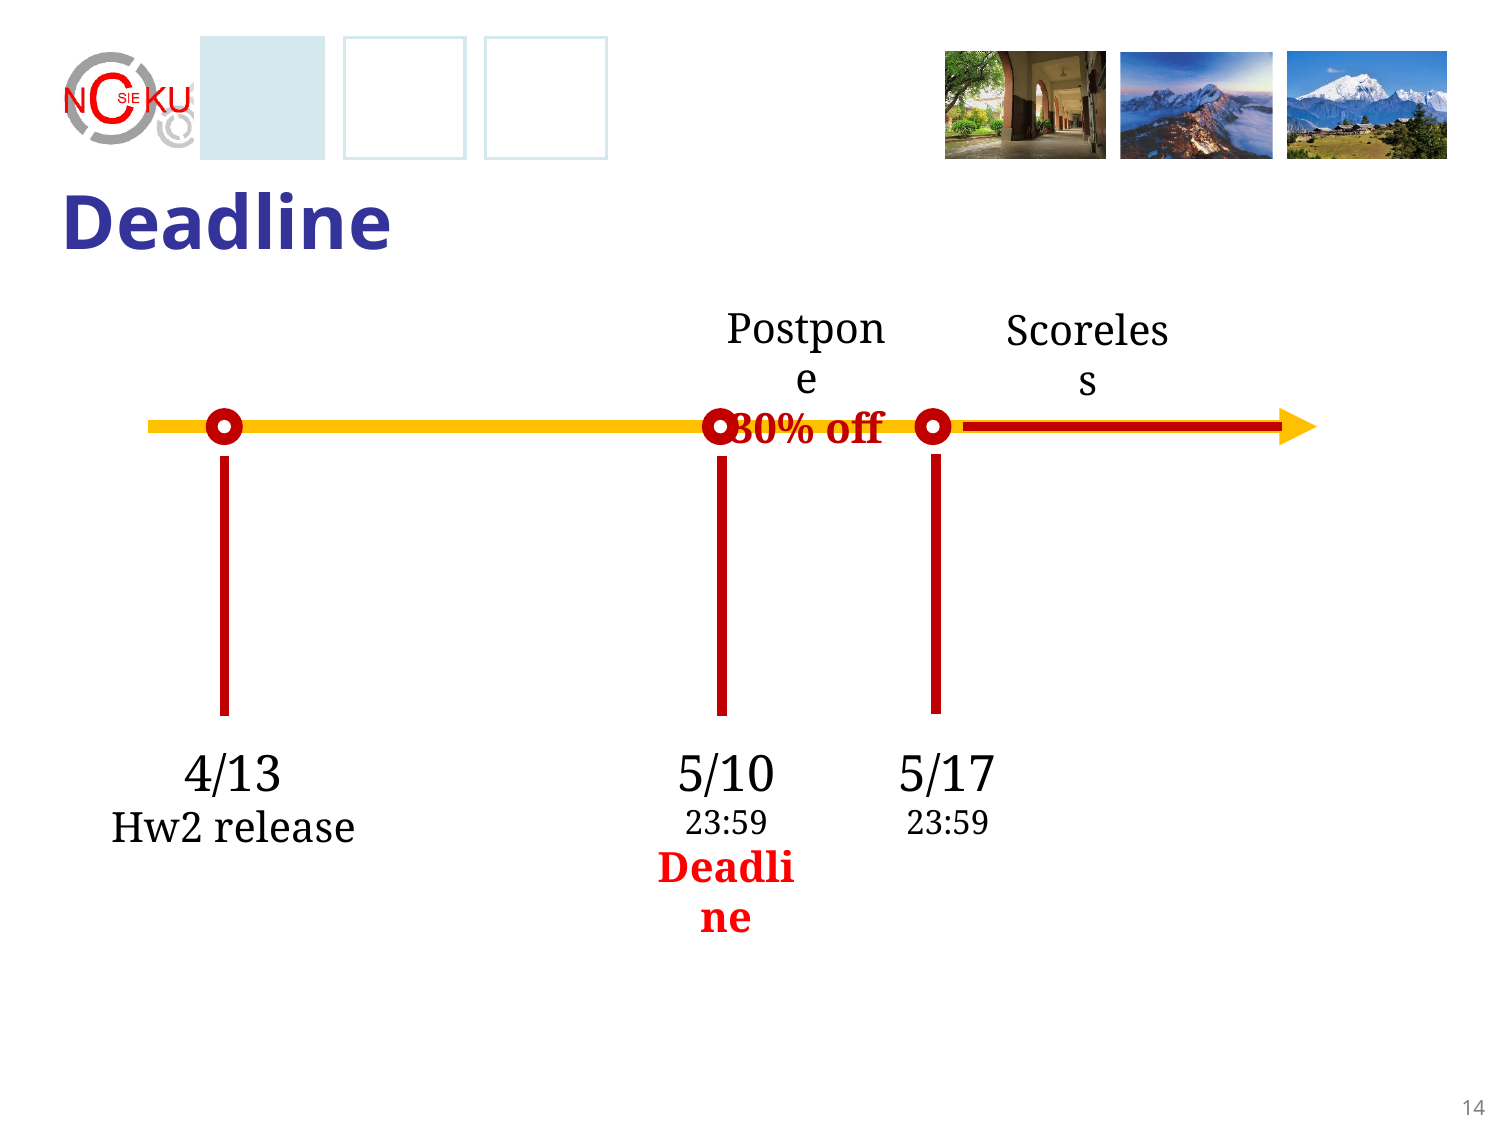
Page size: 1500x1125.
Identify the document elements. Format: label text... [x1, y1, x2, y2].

text_box [915, 408, 951, 426]
picture [1287, 51, 1447, 159]
text_box [927, 420, 939, 426]
slide_number 14 [1423, 1087, 1500, 1125]
text_box 4/13 Hw2 release [88, 733, 379, 860]
text_box 5/10 23:59 Deadline [630, 733, 823, 901]
text_box [705, 436, 736, 445]
picture [59, 37, 194, 161]
text_box [206, 408, 242, 426]
text_box Postpone 30% off [702, 294, 911, 411]
picture [945, 51, 1106, 159]
text_box [218, 420, 231, 426]
text_box Scoreless [983, 295, 1192, 362]
title Deadline [60, 160, 1421, 290]
text_box [209, 436, 240, 445]
text_box [918, 436, 948, 445]
text_box 5/17 23:59 [878, 733, 1018, 850]
text_box [702, 411, 739, 426]
text_box [714, 420, 727, 426]
picture [1120, 52, 1273, 159]
